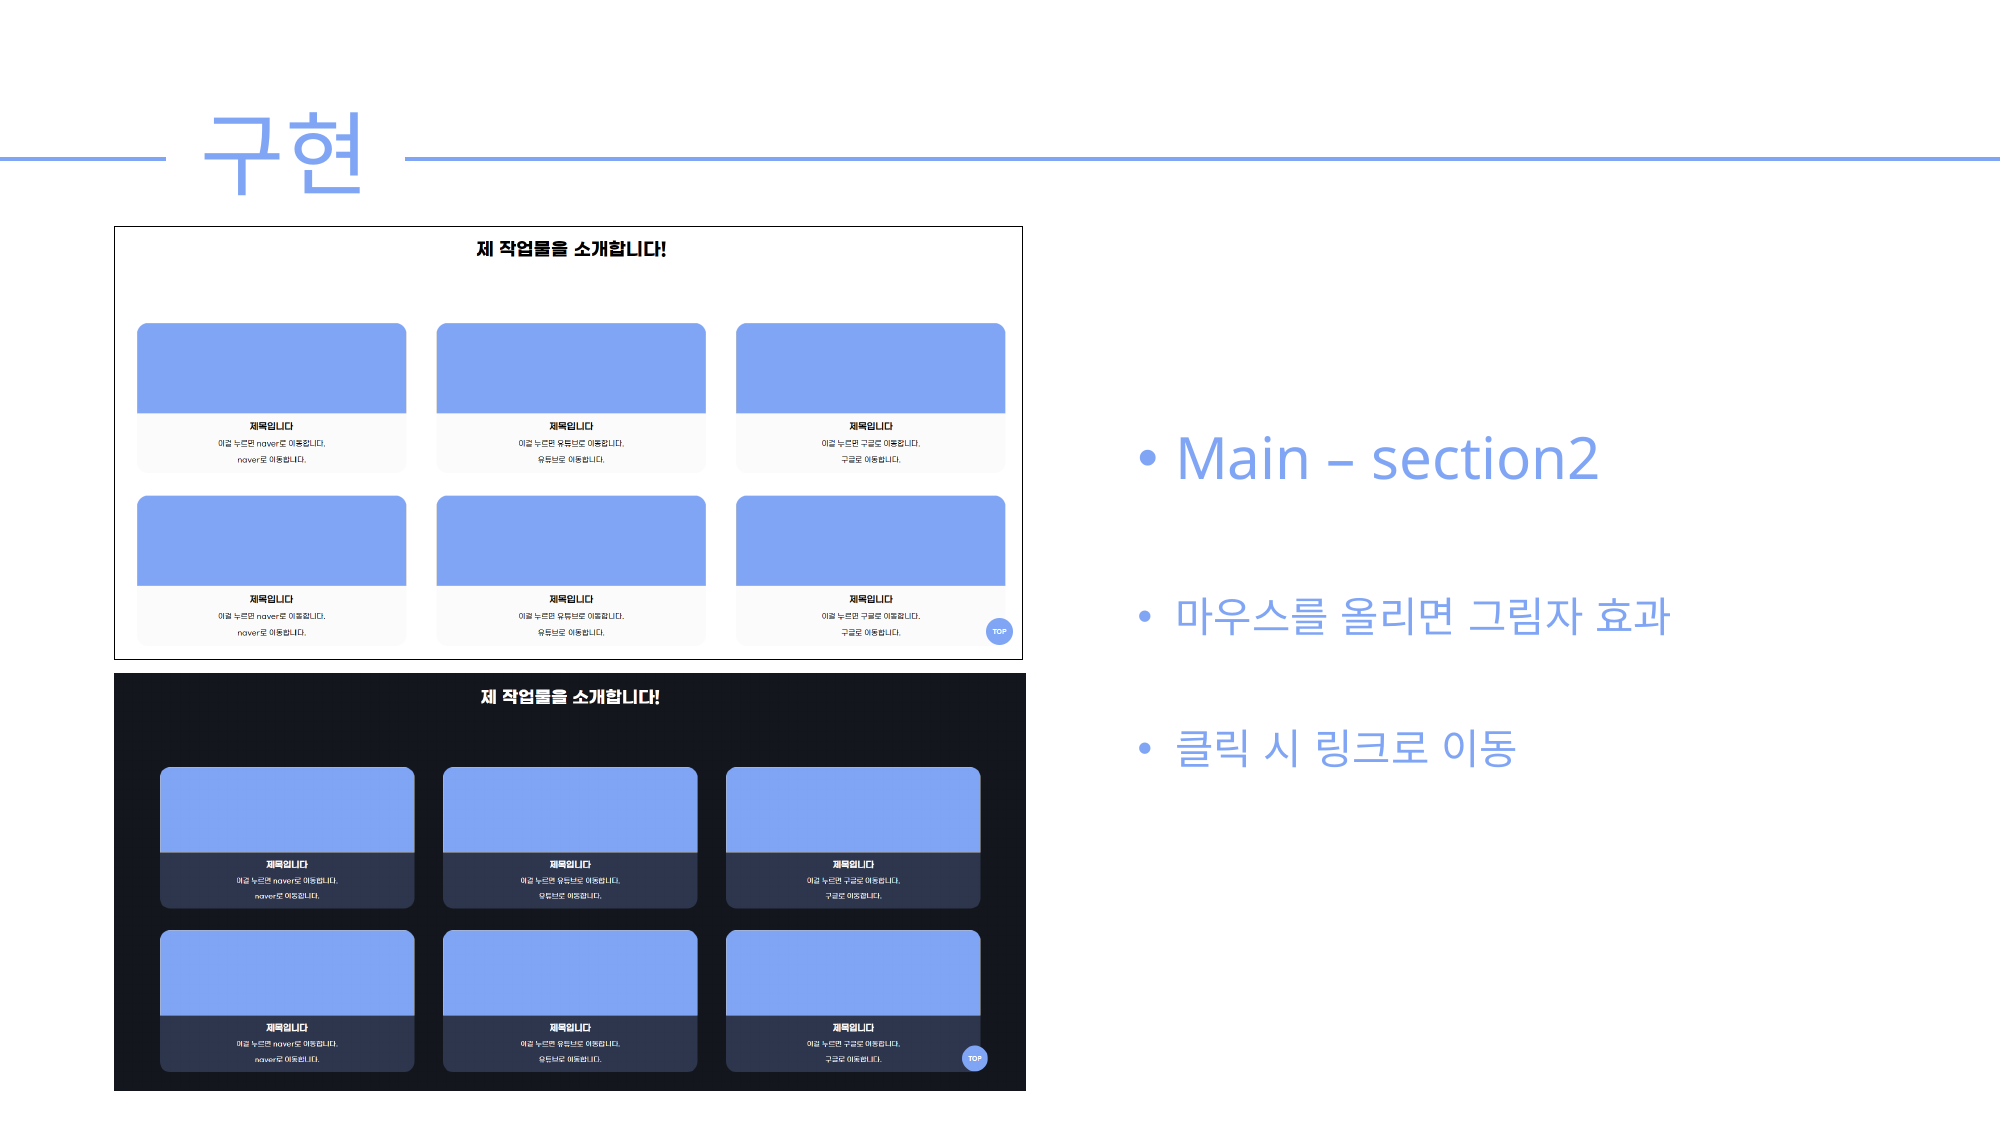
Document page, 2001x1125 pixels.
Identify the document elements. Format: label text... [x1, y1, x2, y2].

picture [114, 673, 1026, 1092]
title 구현 [165, 50, 405, 226]
list Main – section2 마우스를 올리면 그림자 효과 클릭 시 링크로 이동 [1122, 421, 1898, 868]
picture [114, 226, 1023, 660]
